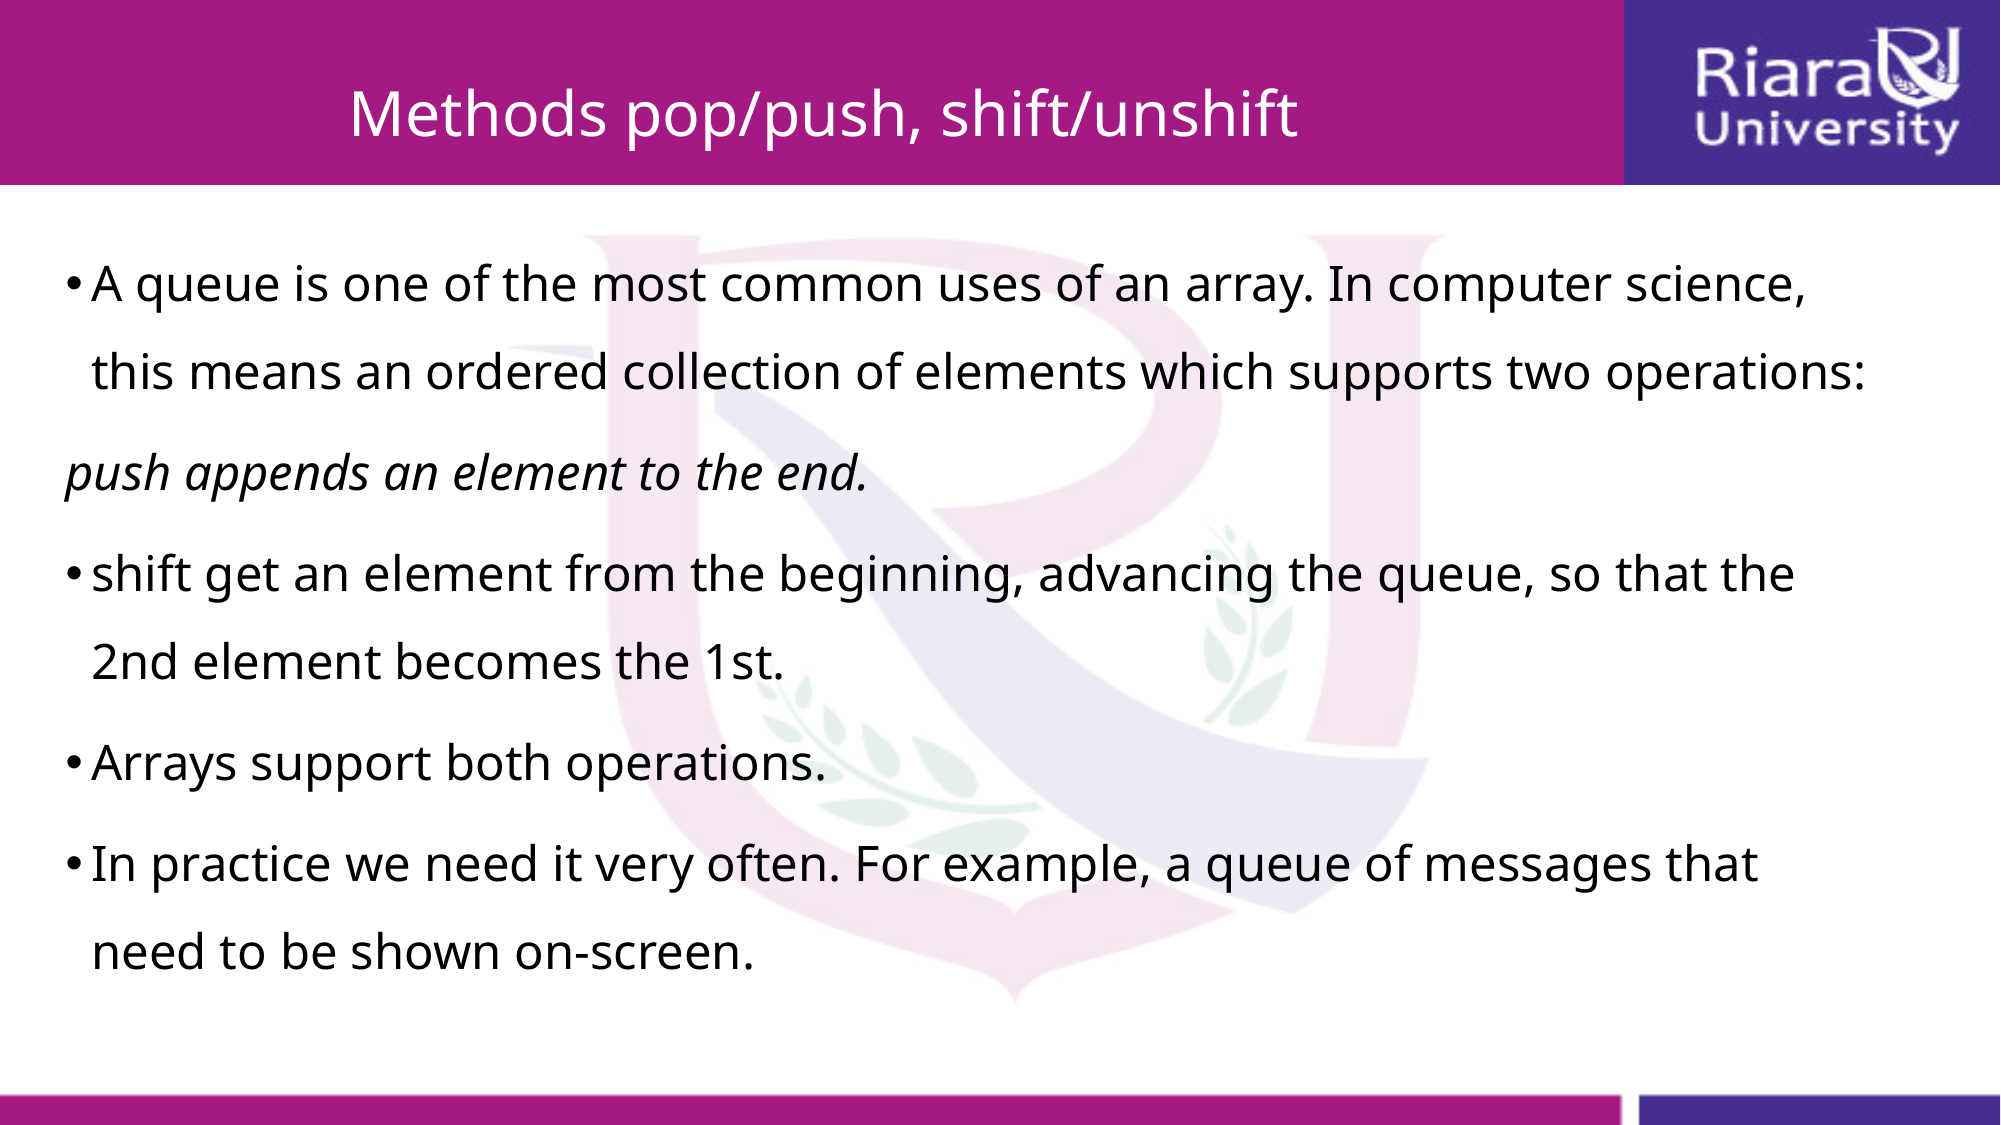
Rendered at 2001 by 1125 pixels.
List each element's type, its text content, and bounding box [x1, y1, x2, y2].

title Methods pop/push, shift/unshift [11, 0, 1638, 185]
list A queue is one of the most common uses of an array. In computer science, this means an ordered collection of elements which supports two operations: push appends an element to the end. shift get an element from the beginning, advancing the queue, so that the 2nd element becomes the 1st. Arrays support both operations. In practice we need it very often. For example, a queue of messages that need to be shown on-screen. [50, 216, 1901, 1043]
picture [0, 0, 2001, 1125]
